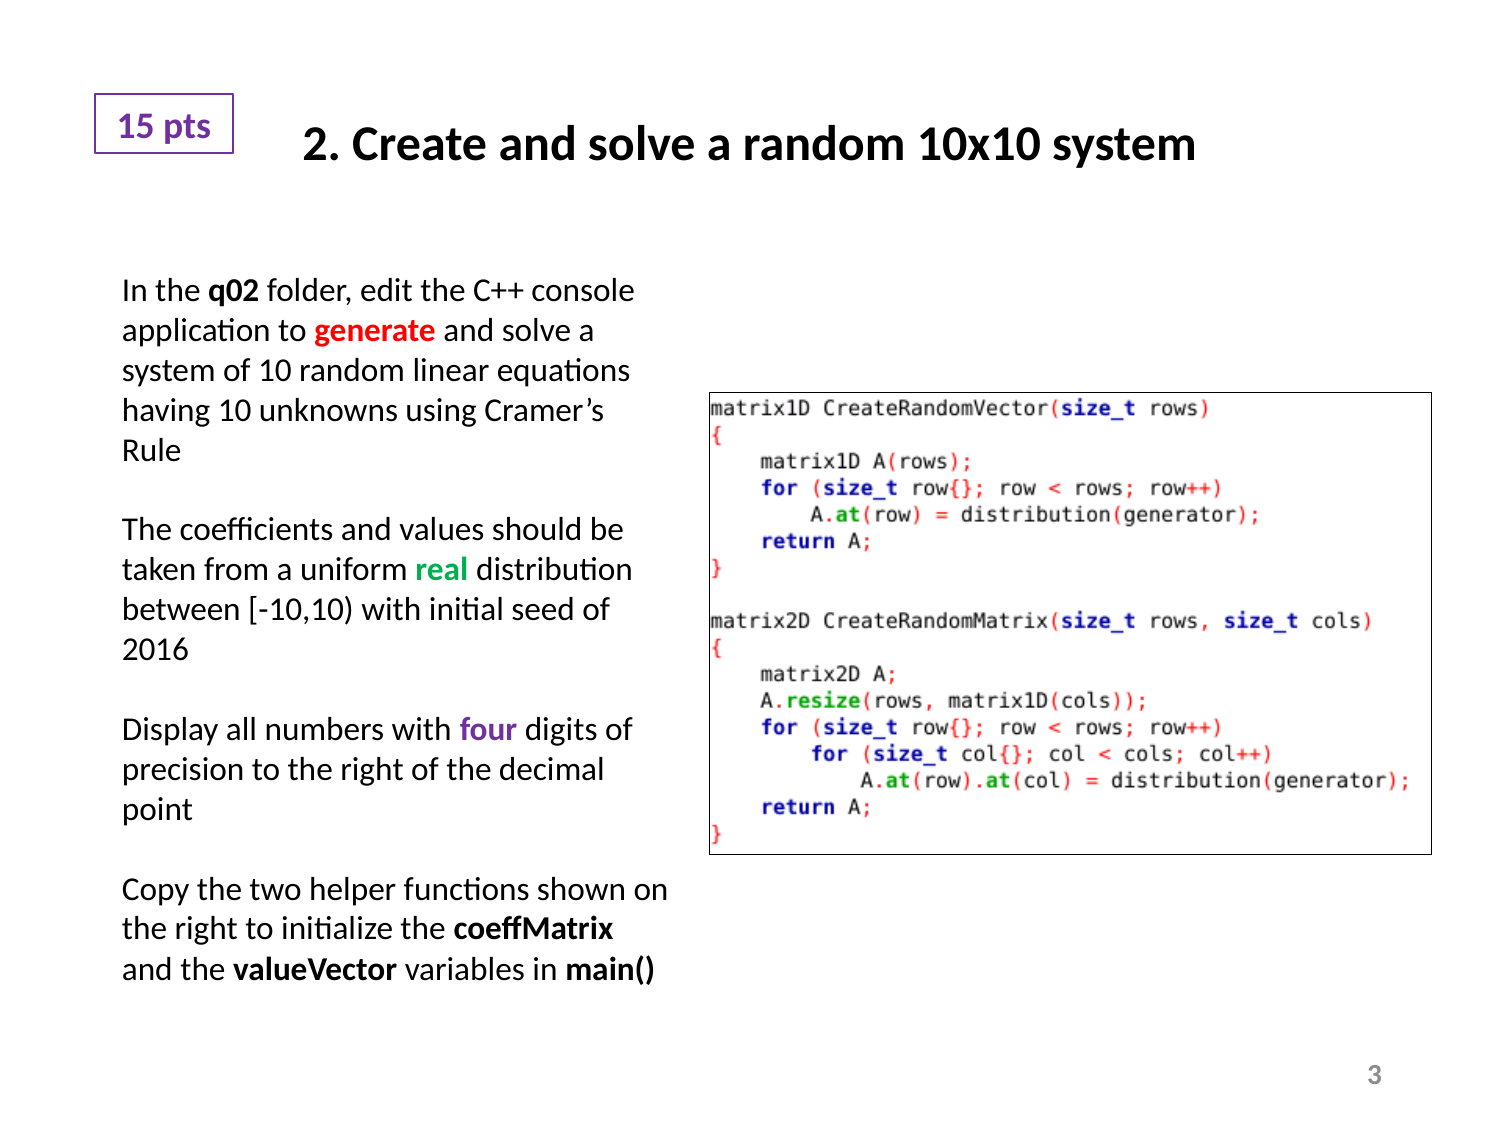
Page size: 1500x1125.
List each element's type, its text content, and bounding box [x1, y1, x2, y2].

text_box In the q02 folder, edit the C++ console application to generate and solve a system of 10 random linear equations having 10 unknowns using Cramer’s Rule The coefficients and values should be taken from a uniform real distribution between [-10,10) with initial seed of 2016 Display all numbers with four digits of precision to the right of the decimal point Copy the two helper functions shown on the right to initialize the coeffMatrix and the valueVector variables in main() [107, 260, 686, 994]
text_box 15 pts [94, 93, 233, 154]
text_box 2. Create and solve a random 10x10 system [285, 103, 1215, 178]
picture [709, 392, 1432, 855]
slide_number 3 [1059, 1042, 1397, 1103]
